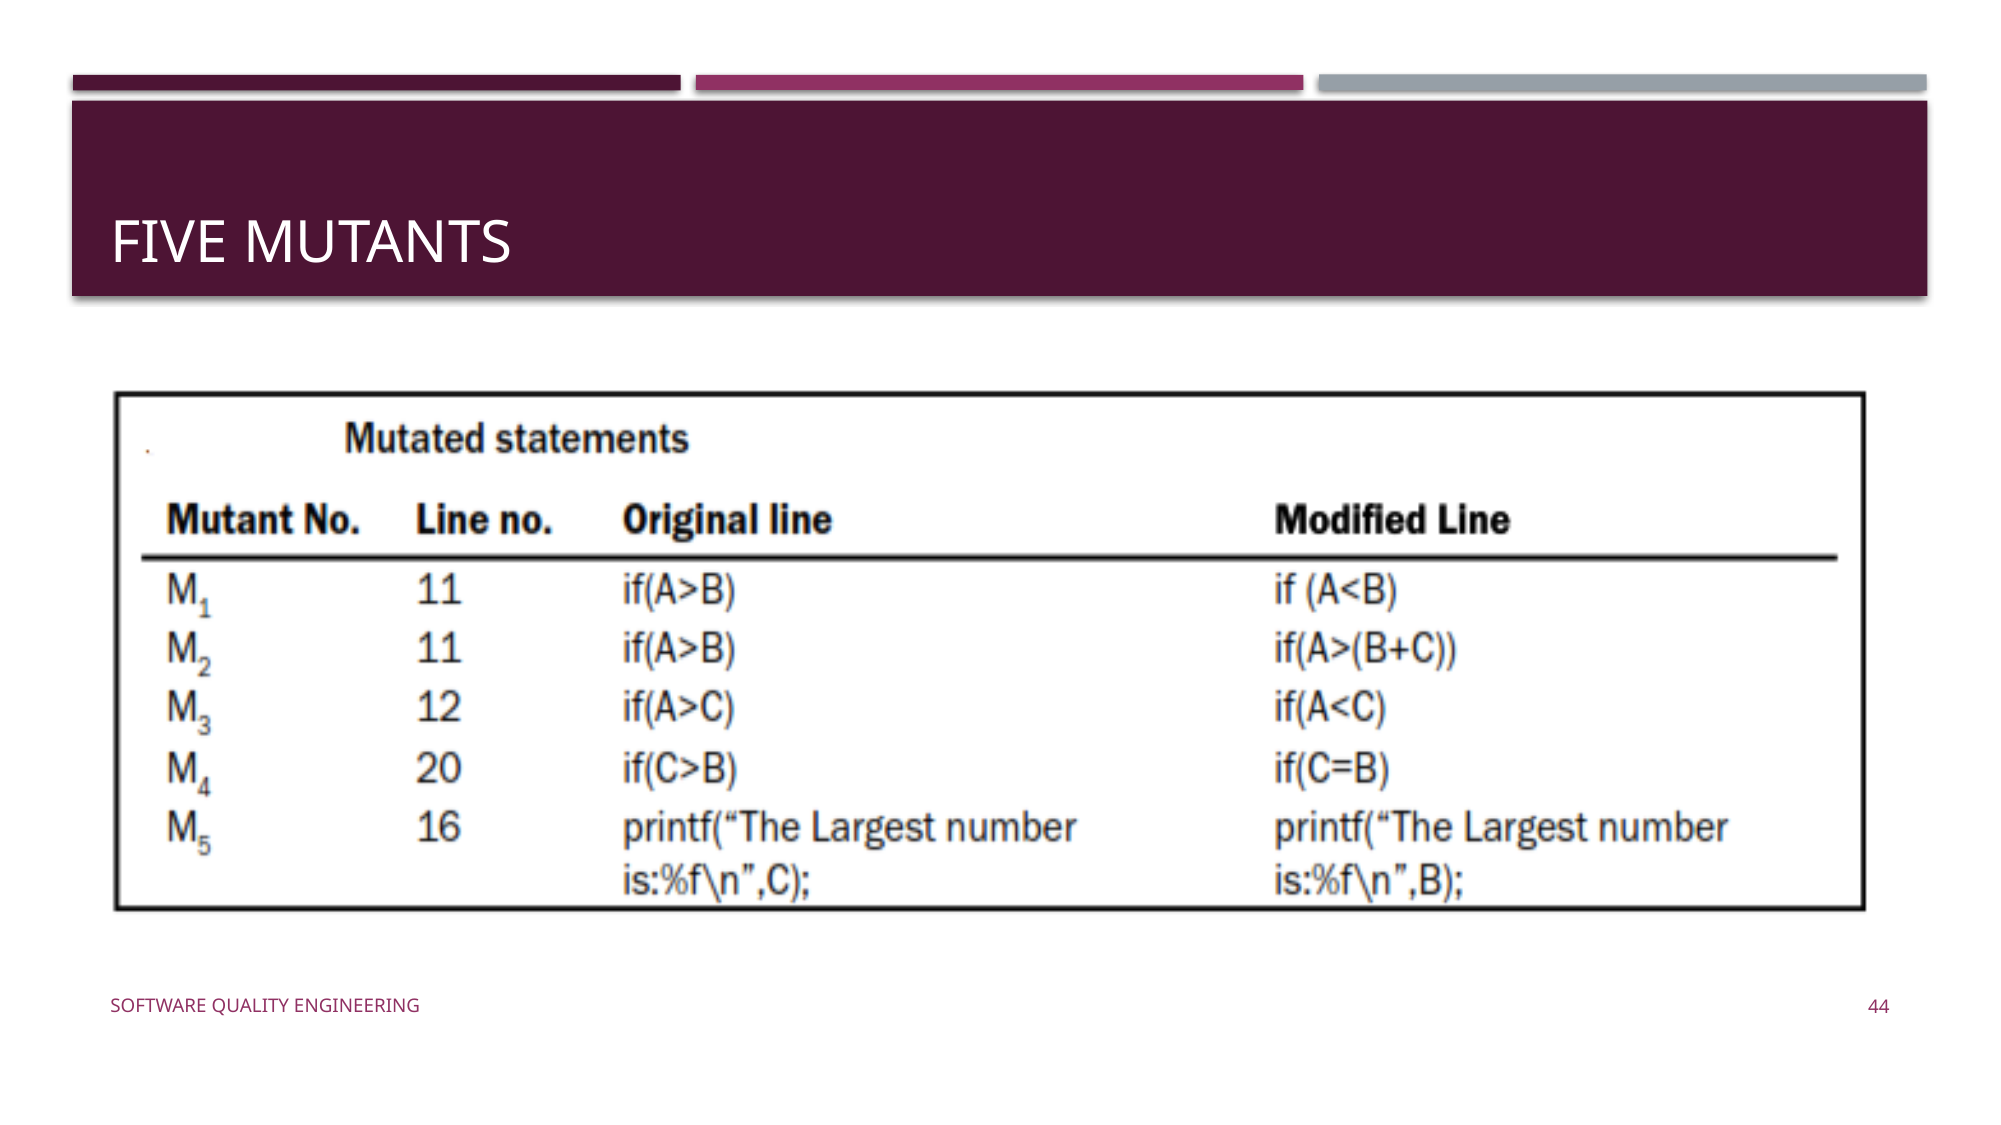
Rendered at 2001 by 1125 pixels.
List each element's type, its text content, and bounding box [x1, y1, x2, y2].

title Five mutants [95, 115, 1905, 282]
footer Software Quality Engineering [95, 976, 1230, 1037]
slide_number 44 [1732, 977, 1905, 1037]
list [44, 367, 1906, 941]
